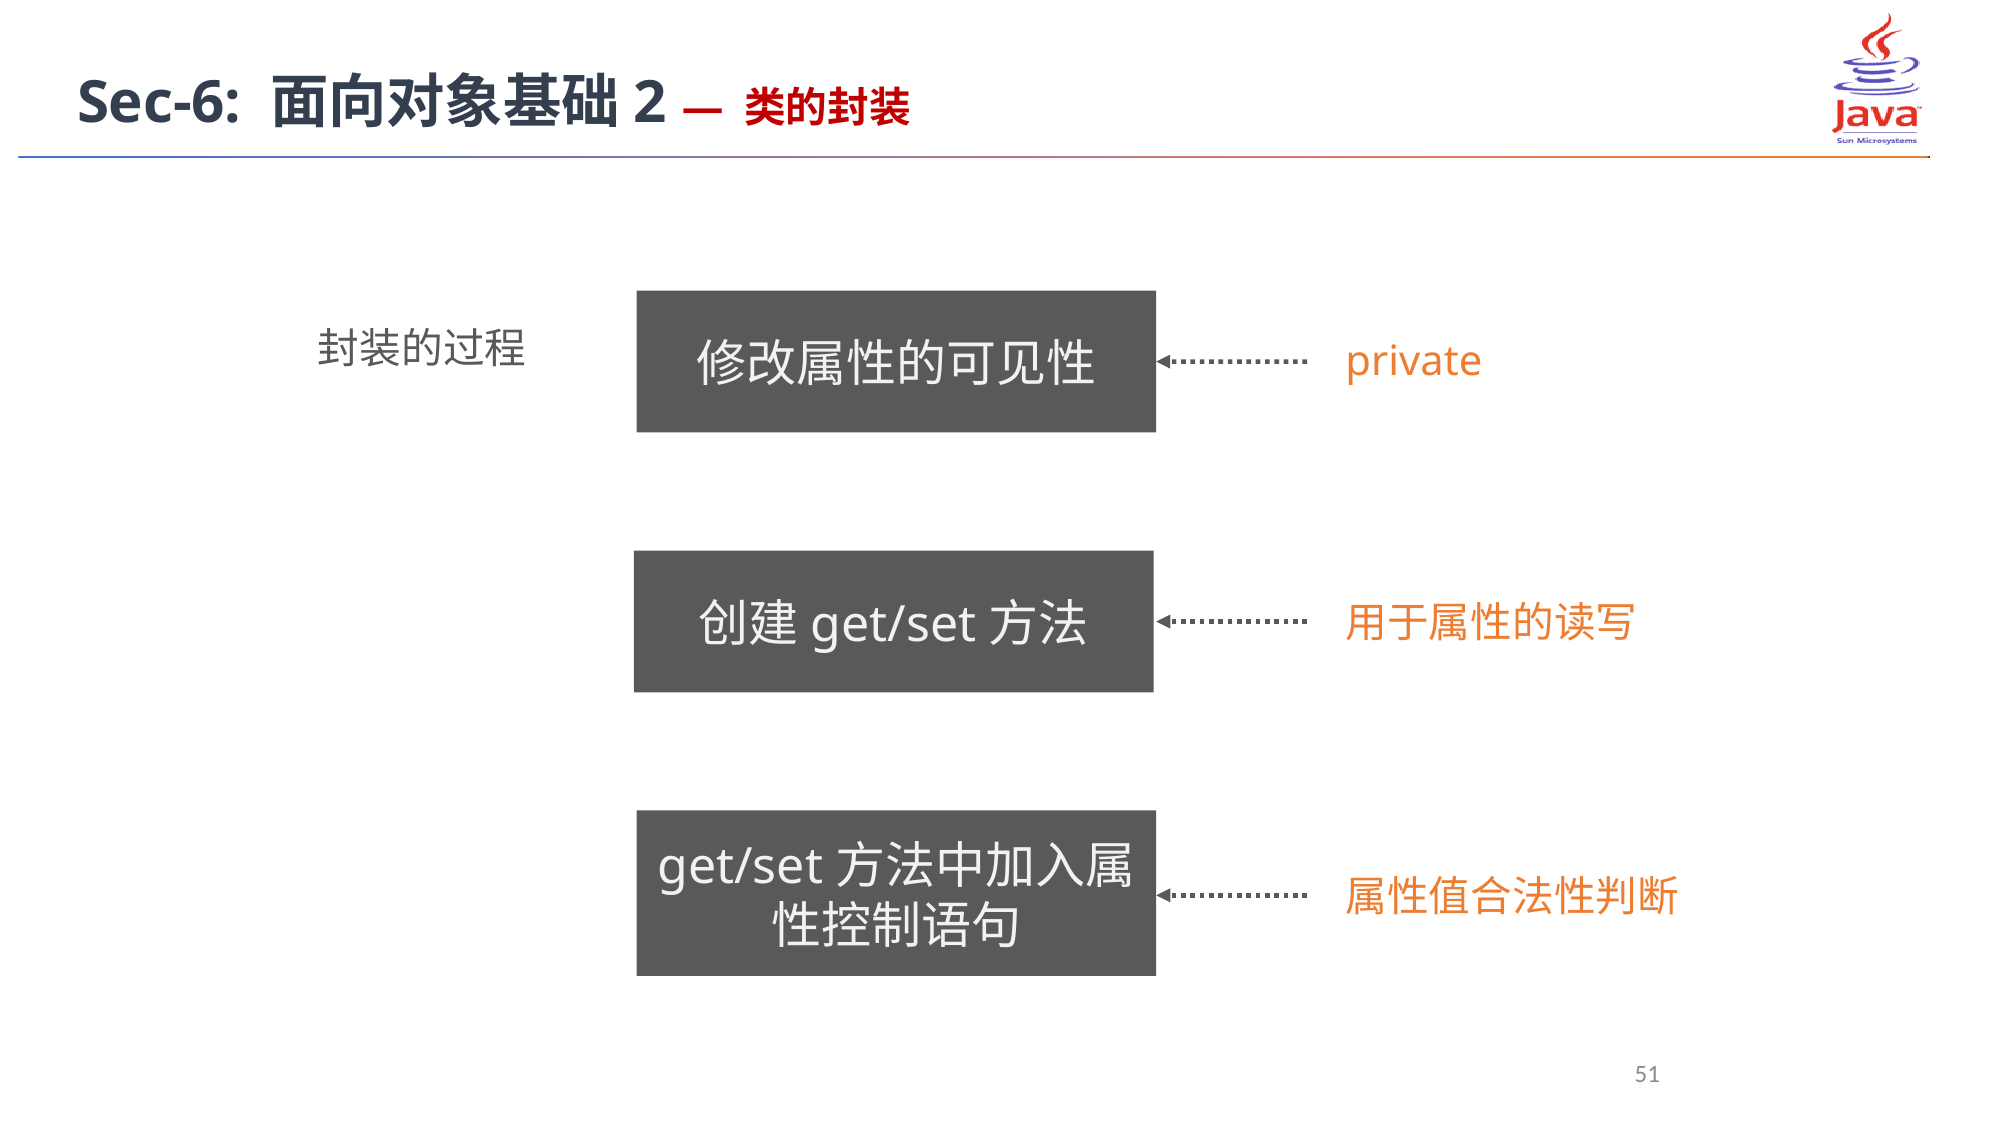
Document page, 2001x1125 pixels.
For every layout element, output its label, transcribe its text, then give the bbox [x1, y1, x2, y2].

text_box Sec-6: 面向对象基础2 — 类的封装 [75, 62, 1047, 135]
slide_number 51 [1325, 1042, 1675, 1103]
text_box get/set方法中加入属性控制语句 [636, 809, 1157, 977]
text_box 修改属性的可见性 [636, 290, 1157, 433]
text_box 属性值合法性判断 [1330, 862, 1715, 928]
text_box 封装的过程 [303, 314, 587, 380]
text_box 创建get/set方法 [633, 550, 1155, 693]
text_box 用于属性的读写 [1330, 588, 1674, 654]
picture [1825, 9, 1930, 149]
text_box private [1330, 326, 1615, 392]
